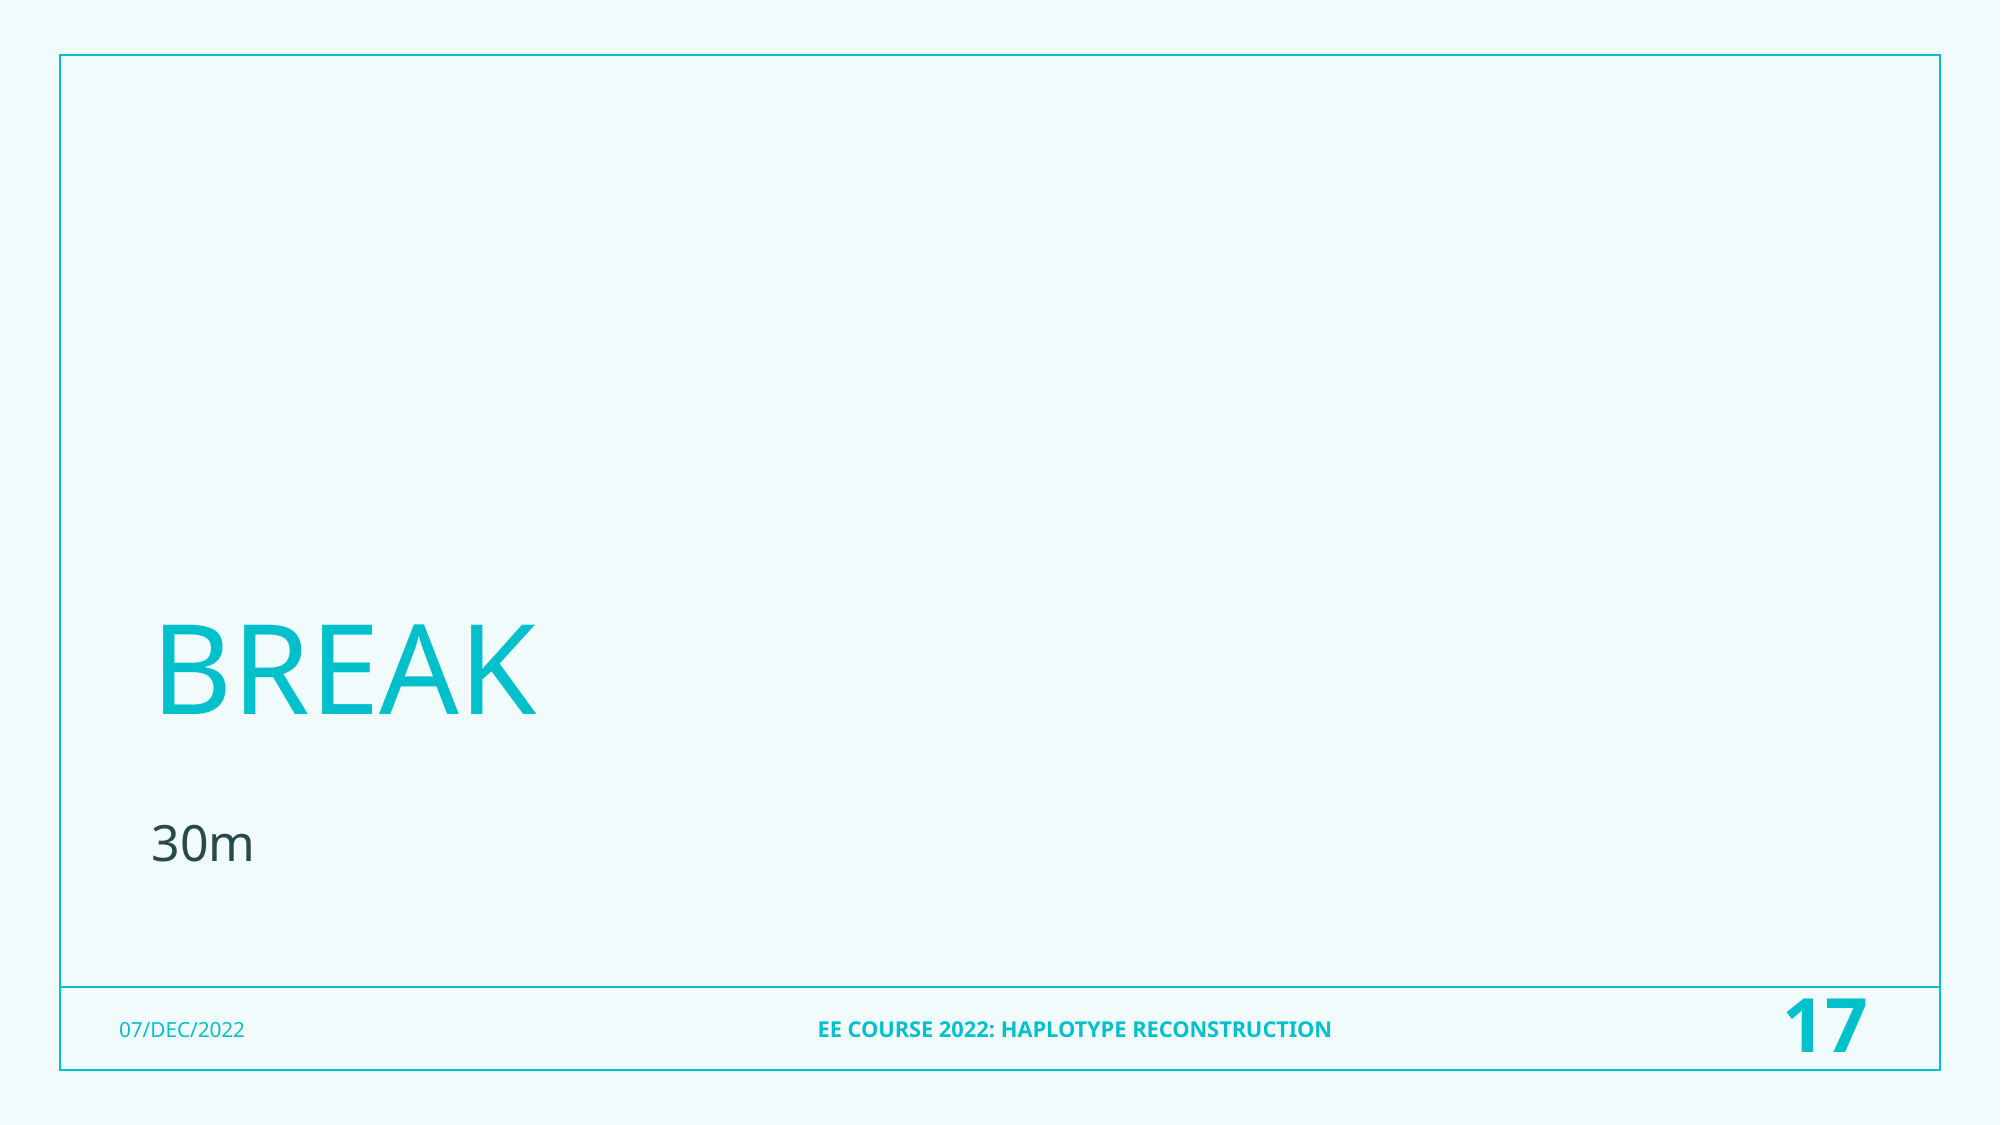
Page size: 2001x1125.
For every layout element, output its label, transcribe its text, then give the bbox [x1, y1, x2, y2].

slide_number 07/DEC/2022 [104, 999, 525, 1059]
footer EE COURSE 2022: HAPLOTYPE RECONSTRUCTION [675, 999, 1475, 1059]
slide_number 17 [1756, 999, 1896, 1059]
title BREAK [135, 176, 1864, 750]
list 30m [136, 780, 1864, 928]
